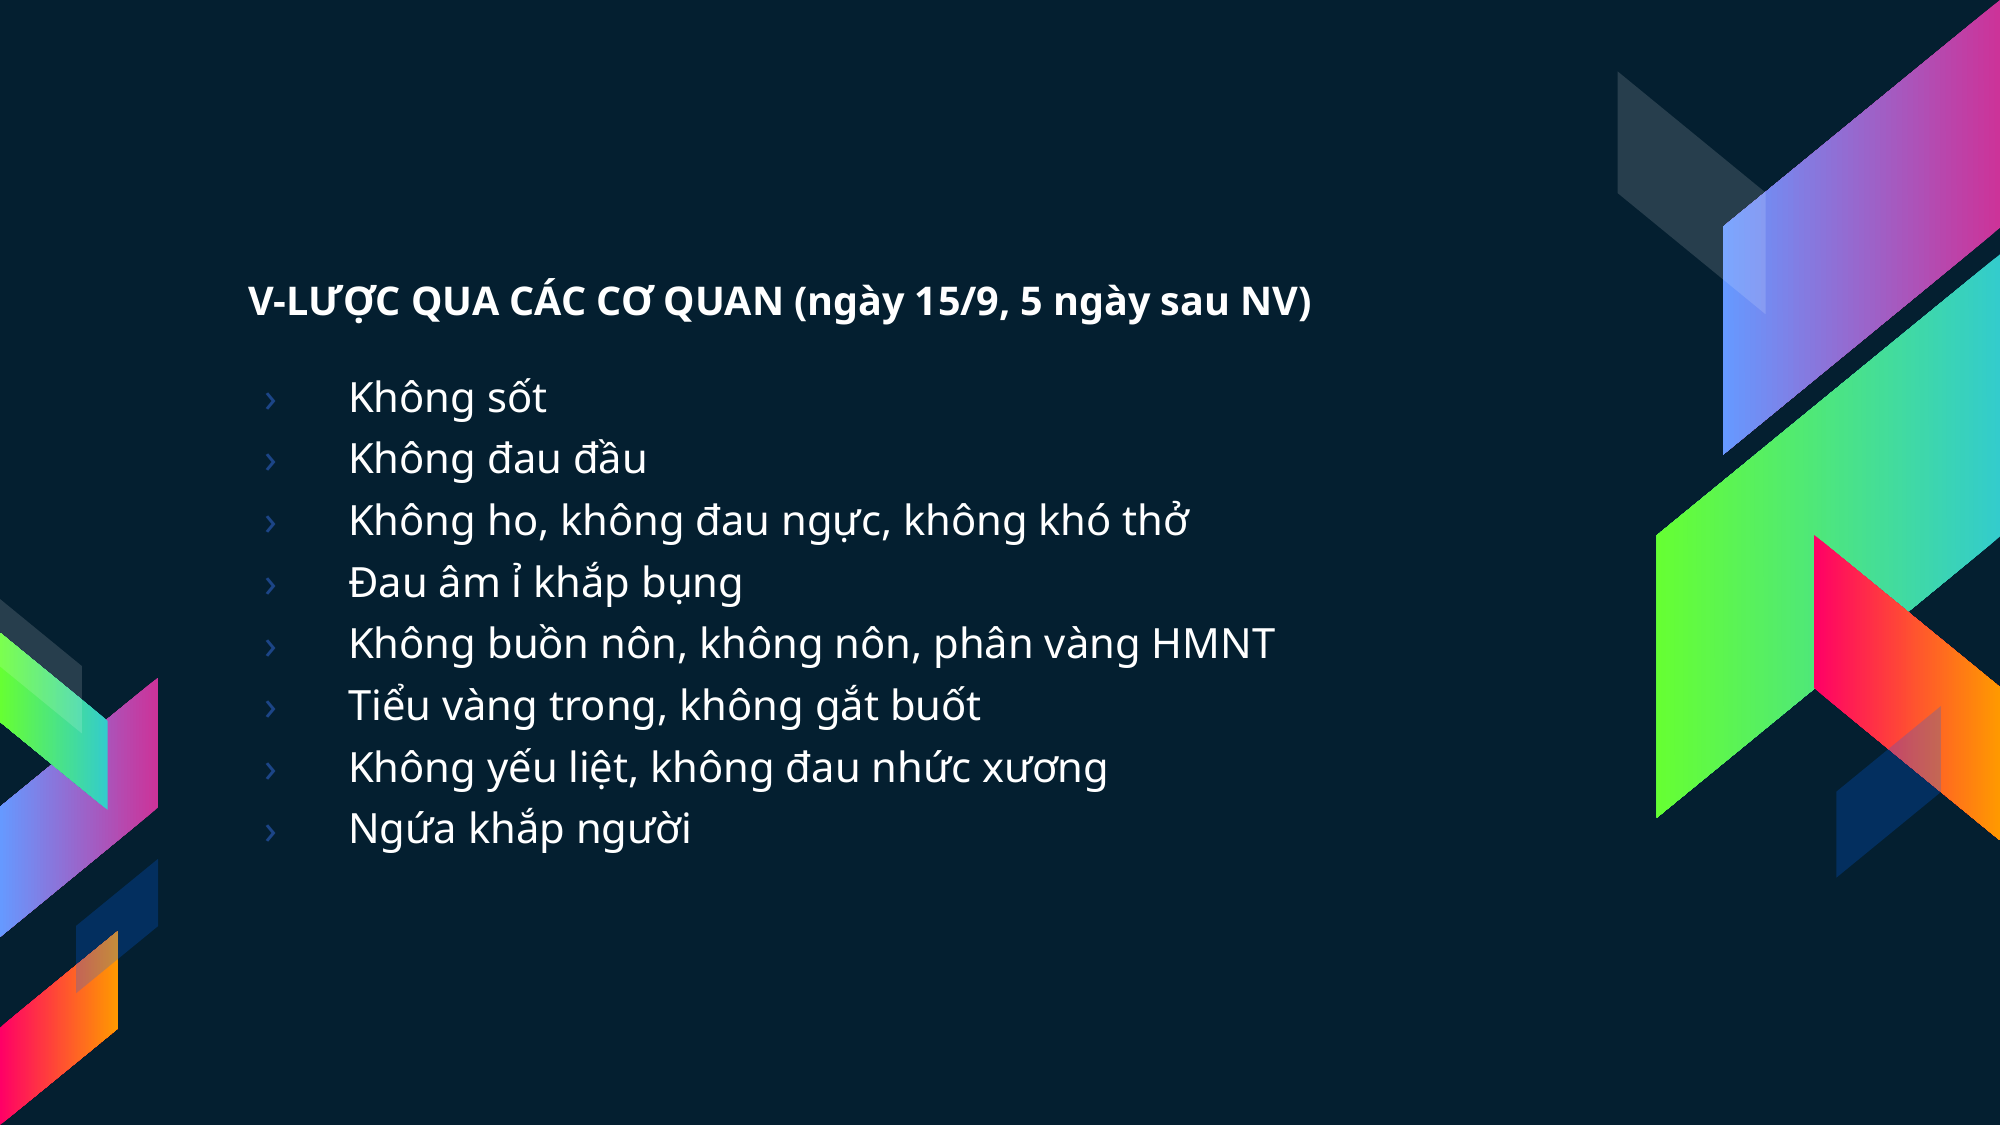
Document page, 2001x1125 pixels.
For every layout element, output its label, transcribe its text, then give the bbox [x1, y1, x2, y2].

list Không sốt Không đau đầu Không ho, không đau ngực, không khó thở Đau âm ỉ khắp bụng Không buồn nôn, không nôn, phân vàng HMNT Tiểu vàng trong, không gắt buốt Không yếu liệt, không đau nhức xương Ngứa khắp người [233, 361, 1540, 966]
title V-LƯỢC QUA CÁC CƠ QUAN (ngày 15/9, 5 ngày sau NV) [233, 199, 1540, 339]
